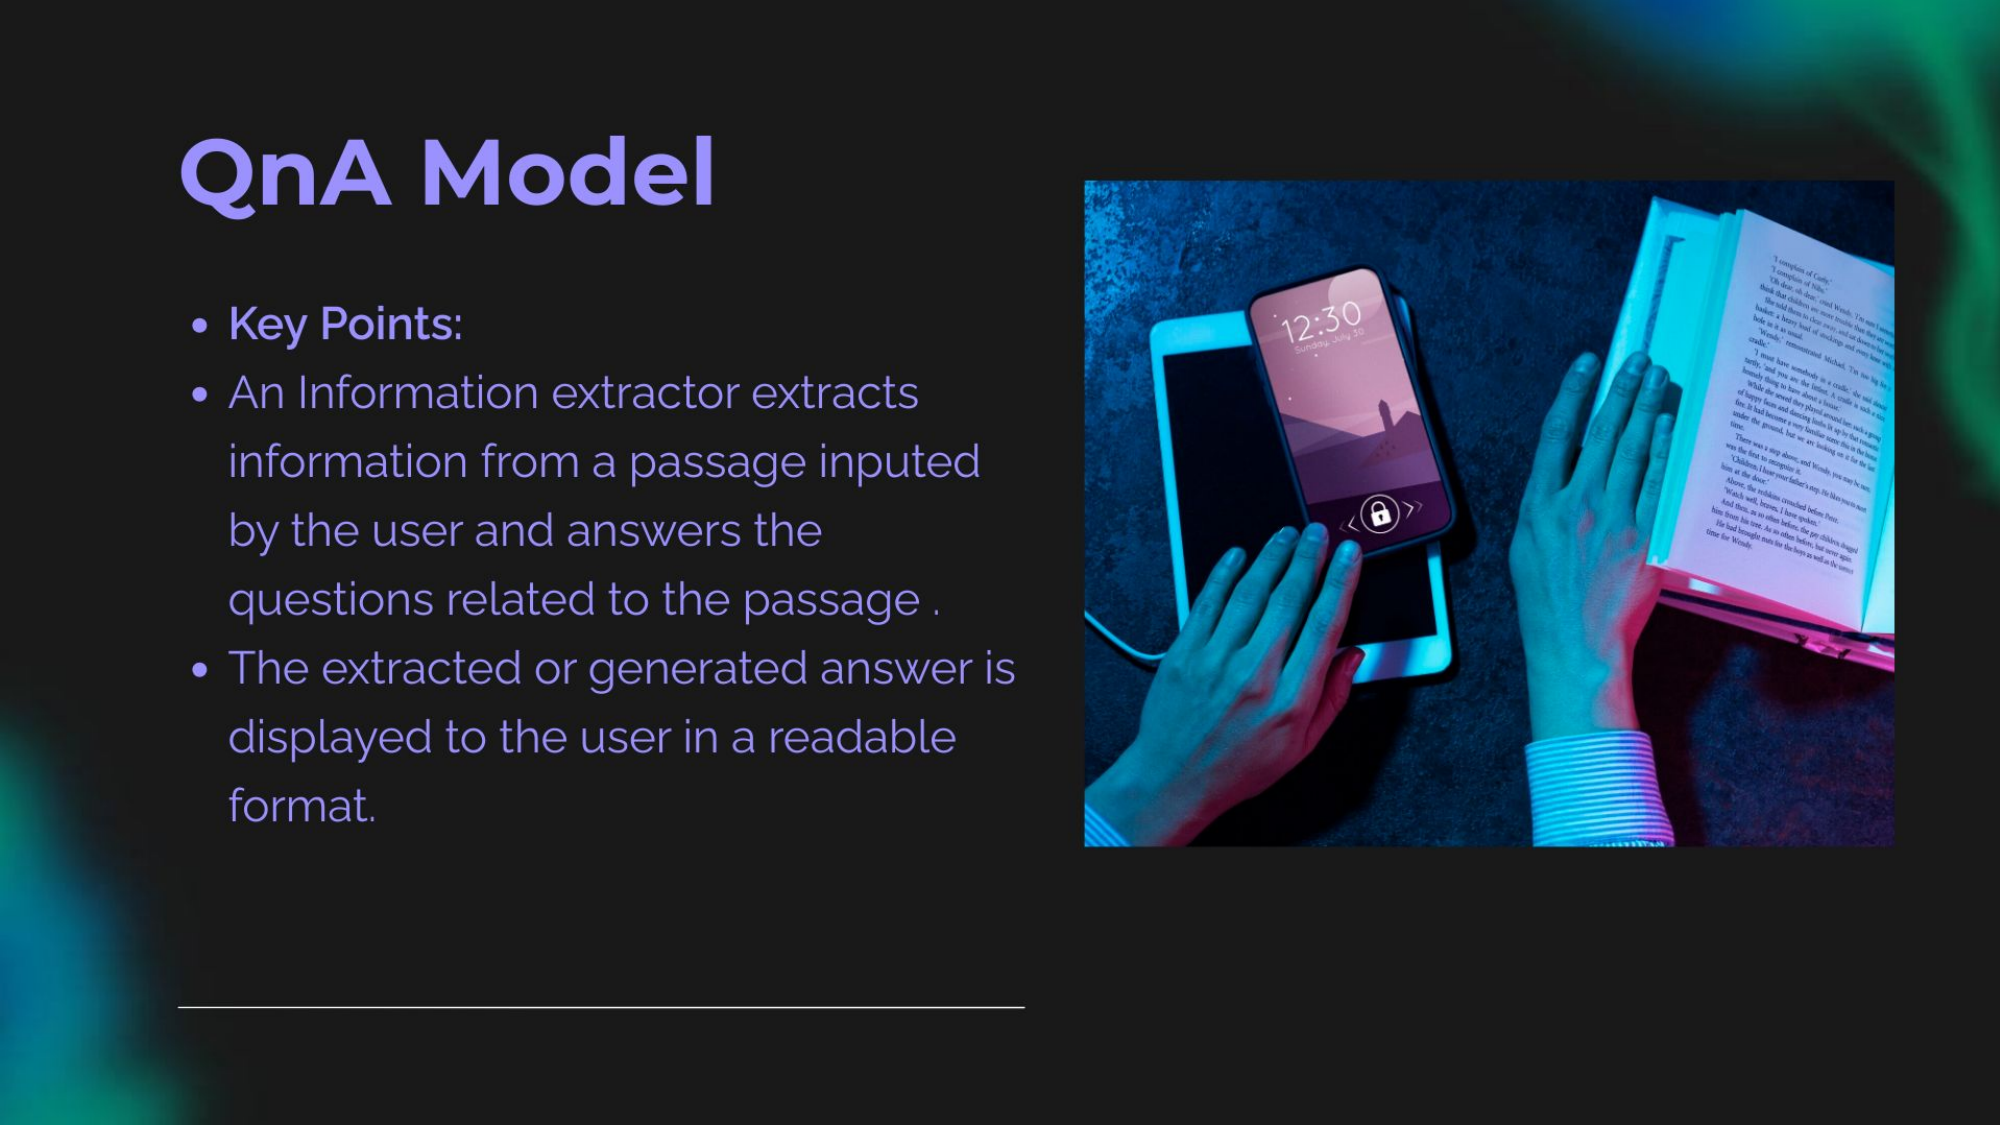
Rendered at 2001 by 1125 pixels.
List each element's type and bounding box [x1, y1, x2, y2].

list [0, 0, 2000, 1125]
